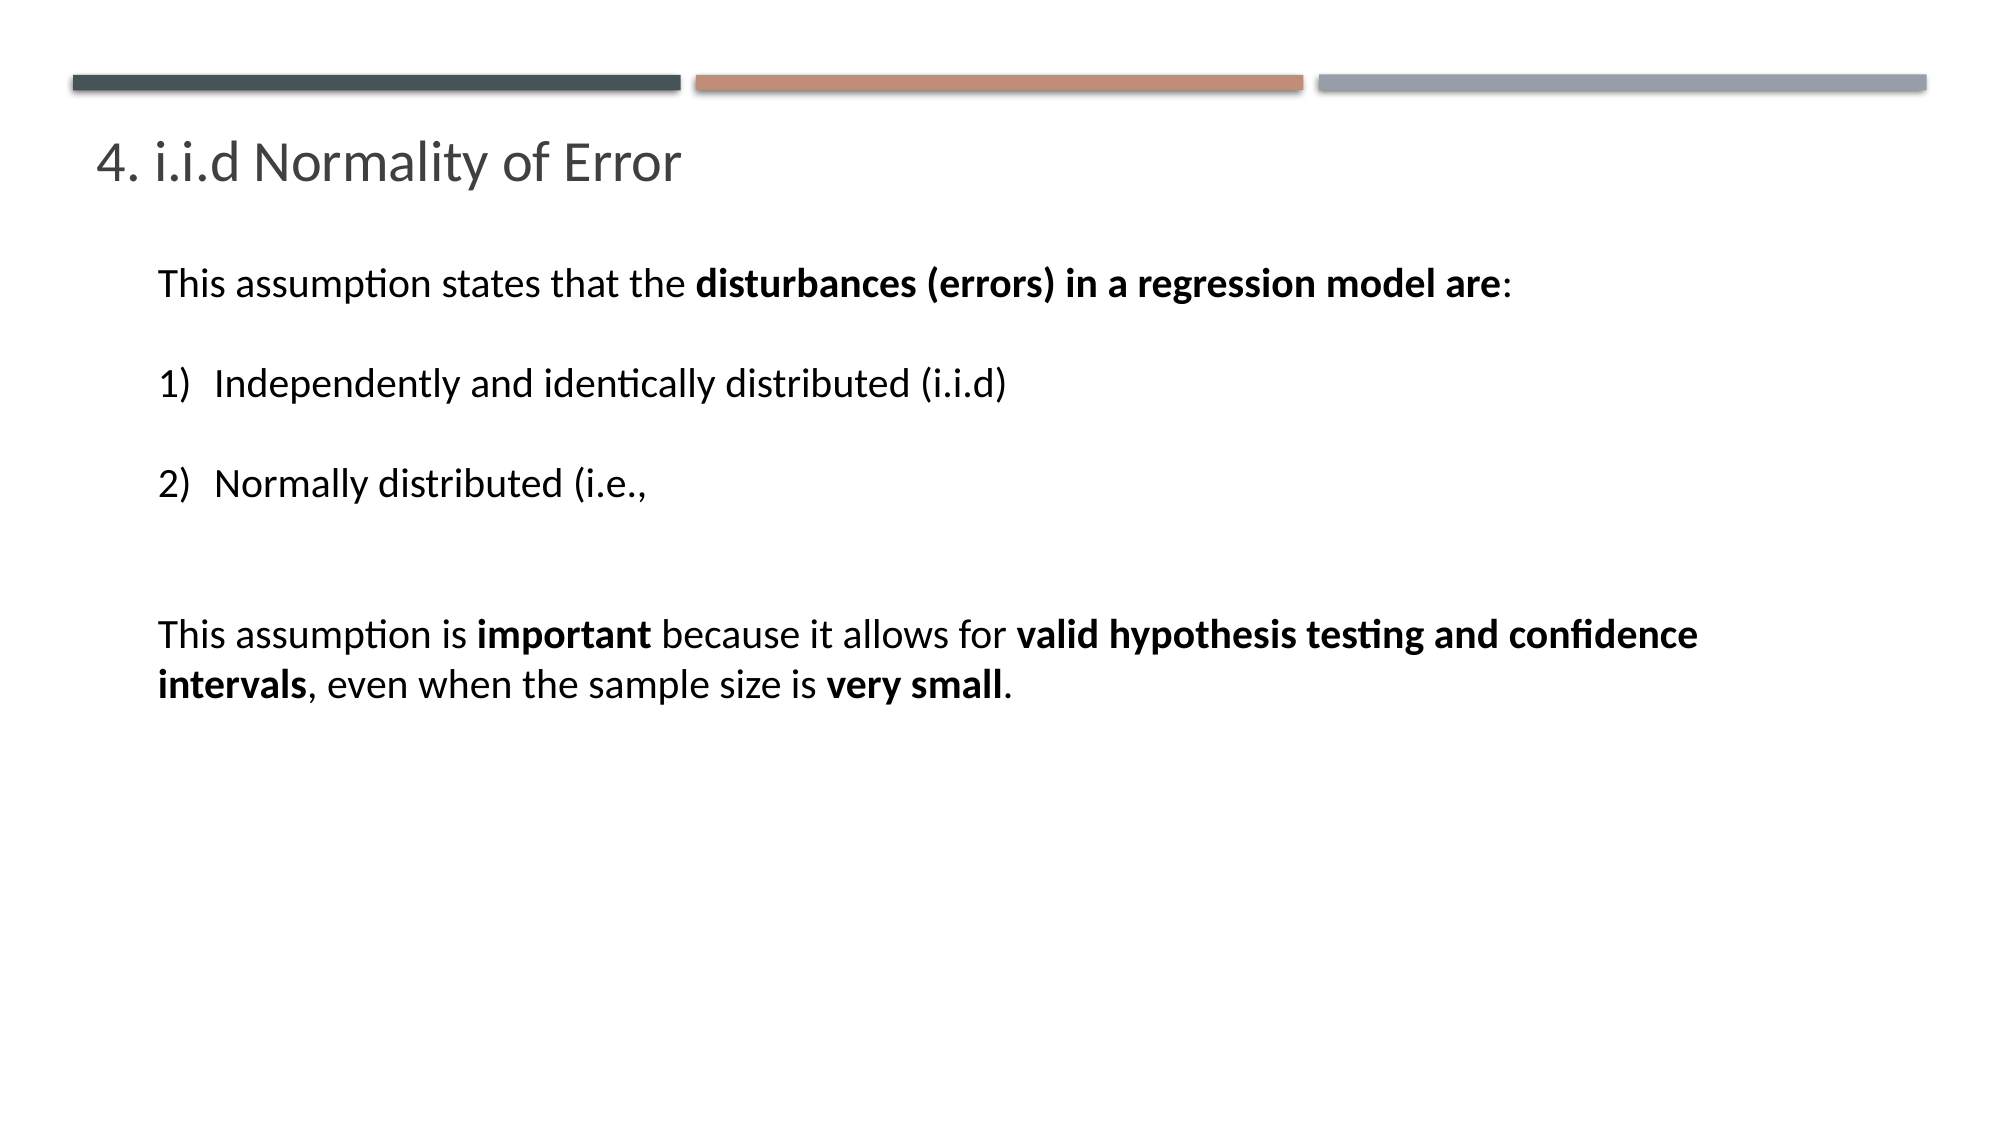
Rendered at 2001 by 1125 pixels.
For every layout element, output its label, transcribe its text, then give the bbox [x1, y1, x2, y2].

list 4. i.i.d Normality of Error [81, 98, 1892, 219]
